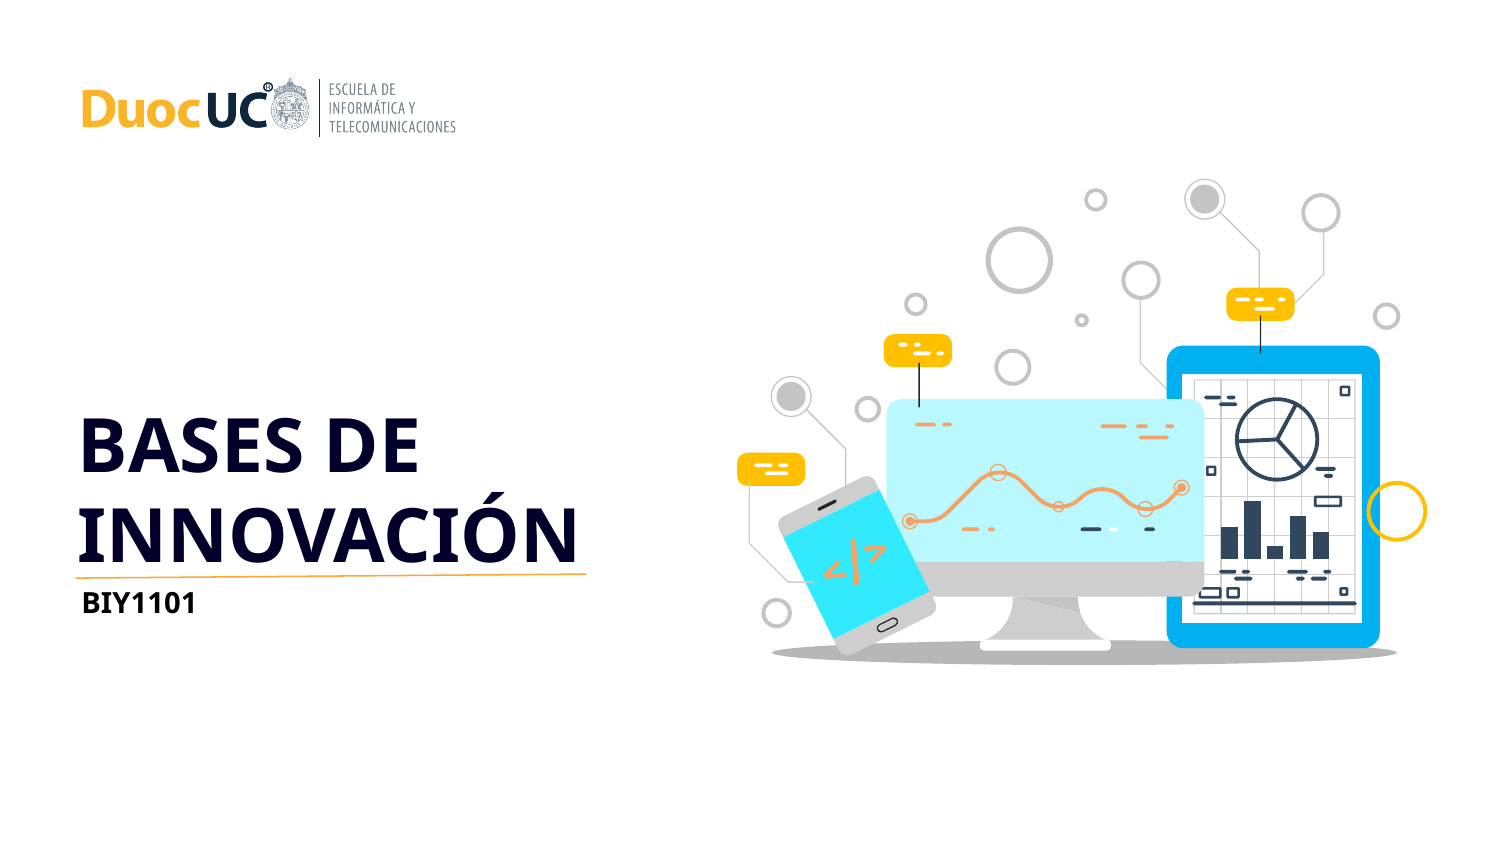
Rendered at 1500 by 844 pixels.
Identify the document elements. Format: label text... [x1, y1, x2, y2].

picture [80, 0, 456, 295]
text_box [74, 573, 587, 579]
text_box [736, 178, 1428, 666]
text_box BIY1101 [66, 577, 427, 627]
text_box BASES DE INNOVACIÓN [62, 382, 683, 641]
